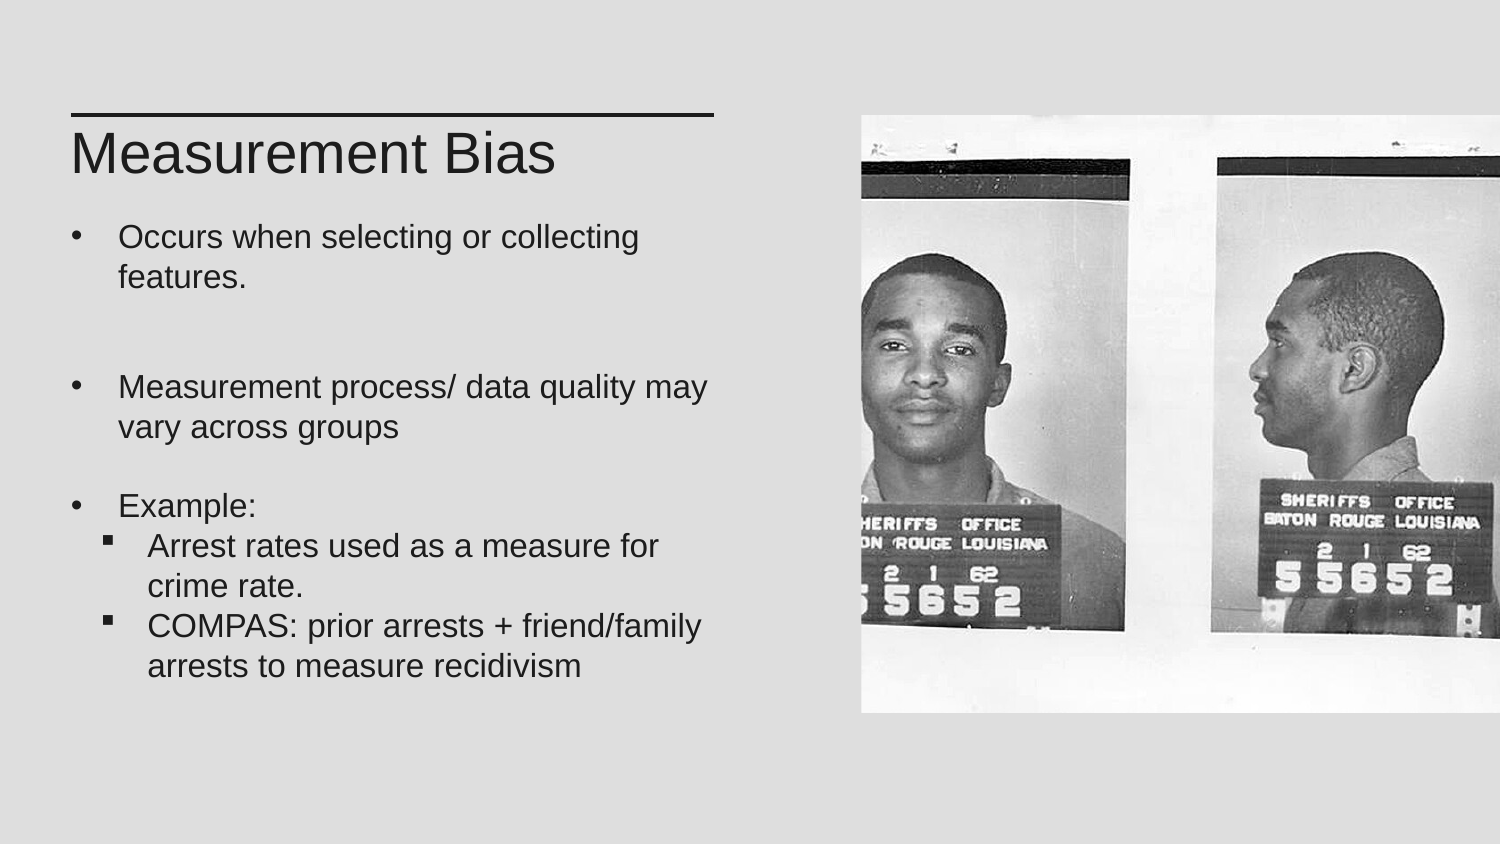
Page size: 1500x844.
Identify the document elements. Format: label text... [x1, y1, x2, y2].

list Occurs when selecting or collecting features. Measurement process/ data quality may vary across groups Example: Arrest rates used as a measure for crime rate. COMPAS: prior arrests + friend/family arrests to measure recidivism [70, 215, 714, 713]
picture [861, 115, 1500, 713]
list Measurement Bias [70, 115, 714, 205]
